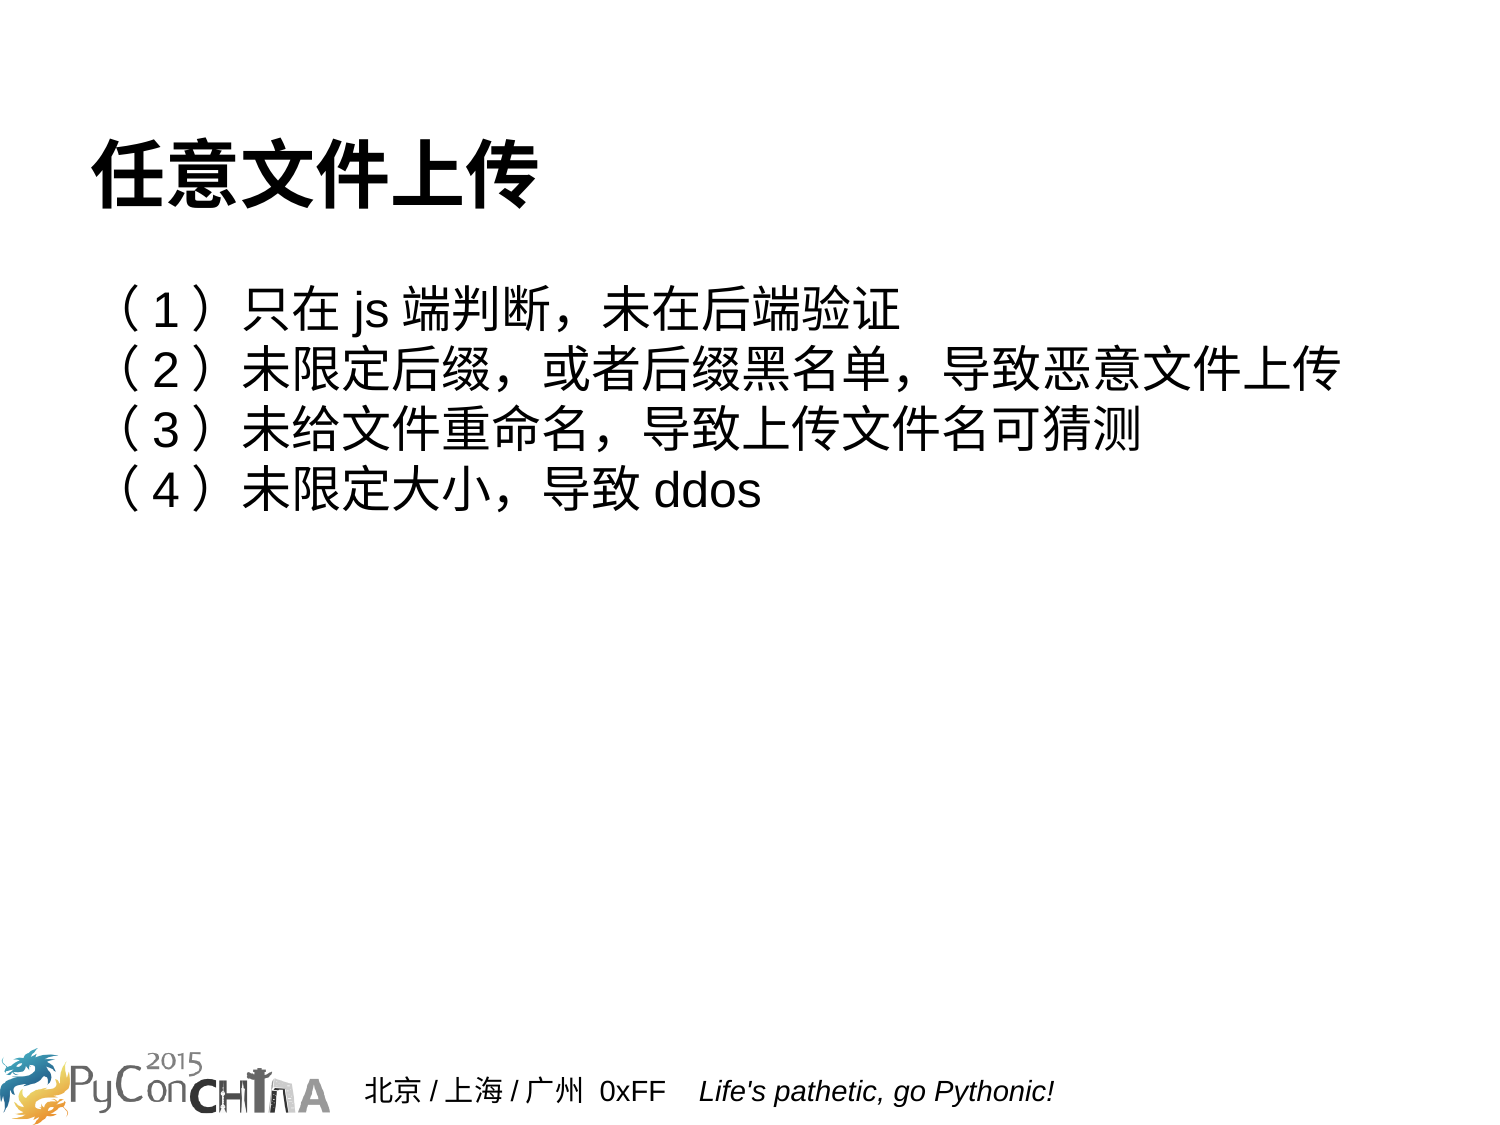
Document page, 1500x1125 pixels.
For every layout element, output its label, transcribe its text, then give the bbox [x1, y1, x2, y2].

picture [0, 1048, 330, 1125]
list （1）只在js端判断，未在后端验证 （2）未限定后缀，或者后缀黑名单，导致恶意文件上传 （3）未给文件重命名，导致上传文件名可猜测 （4）未限定大小，导致ddos [75, 262, 1425, 1078]
title 任意文件上传 [75, 45, 1425, 233]
